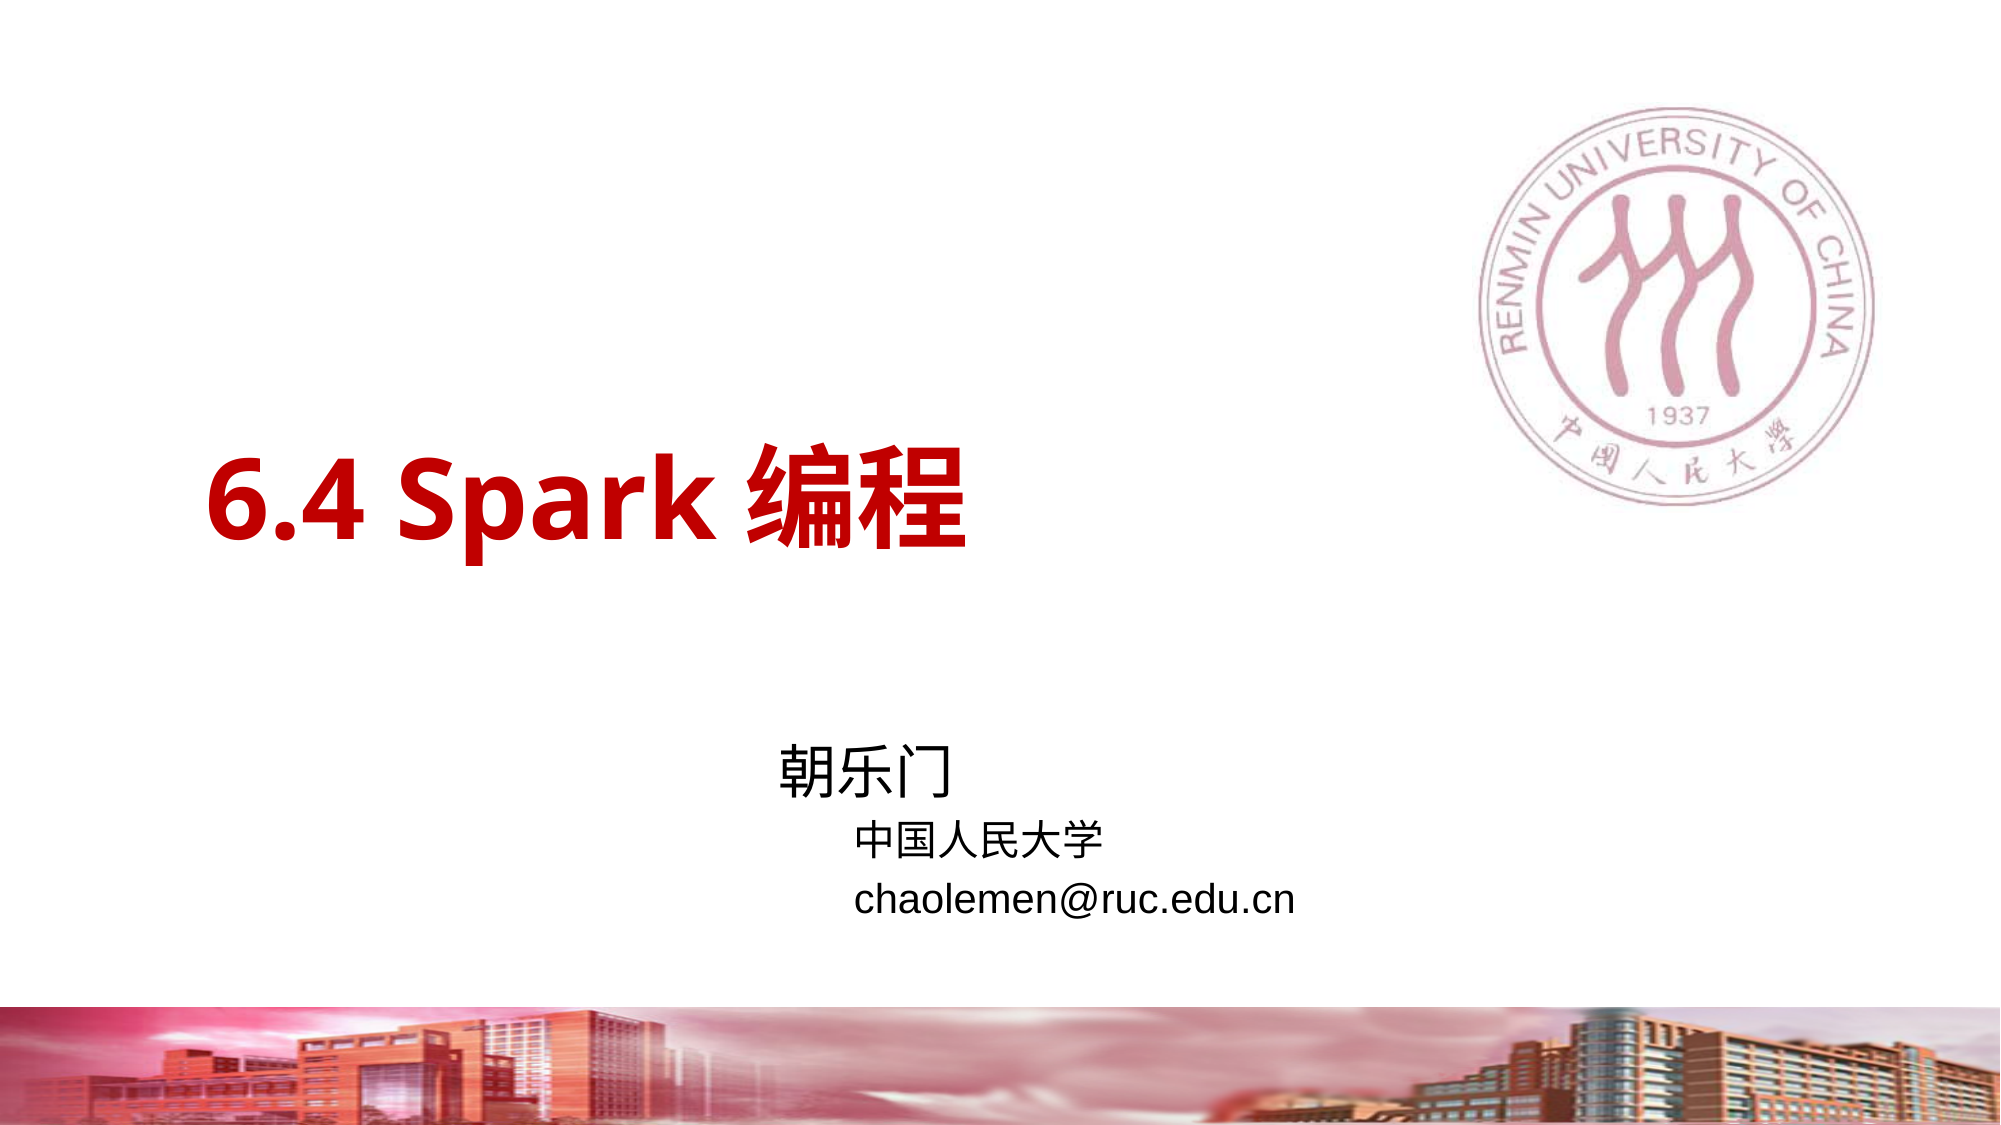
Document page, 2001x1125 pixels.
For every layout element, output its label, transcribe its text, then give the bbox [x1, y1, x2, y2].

picture [1472, 102, 1883, 513]
title 6.4 Spark编程 [161, 225, 1769, 697]
picture [0, 1007, 2000, 1125]
subtitle 朝乐门 中国人民大学 chaolemen@ruc.edu.cn [763, 727, 1591, 1016]
